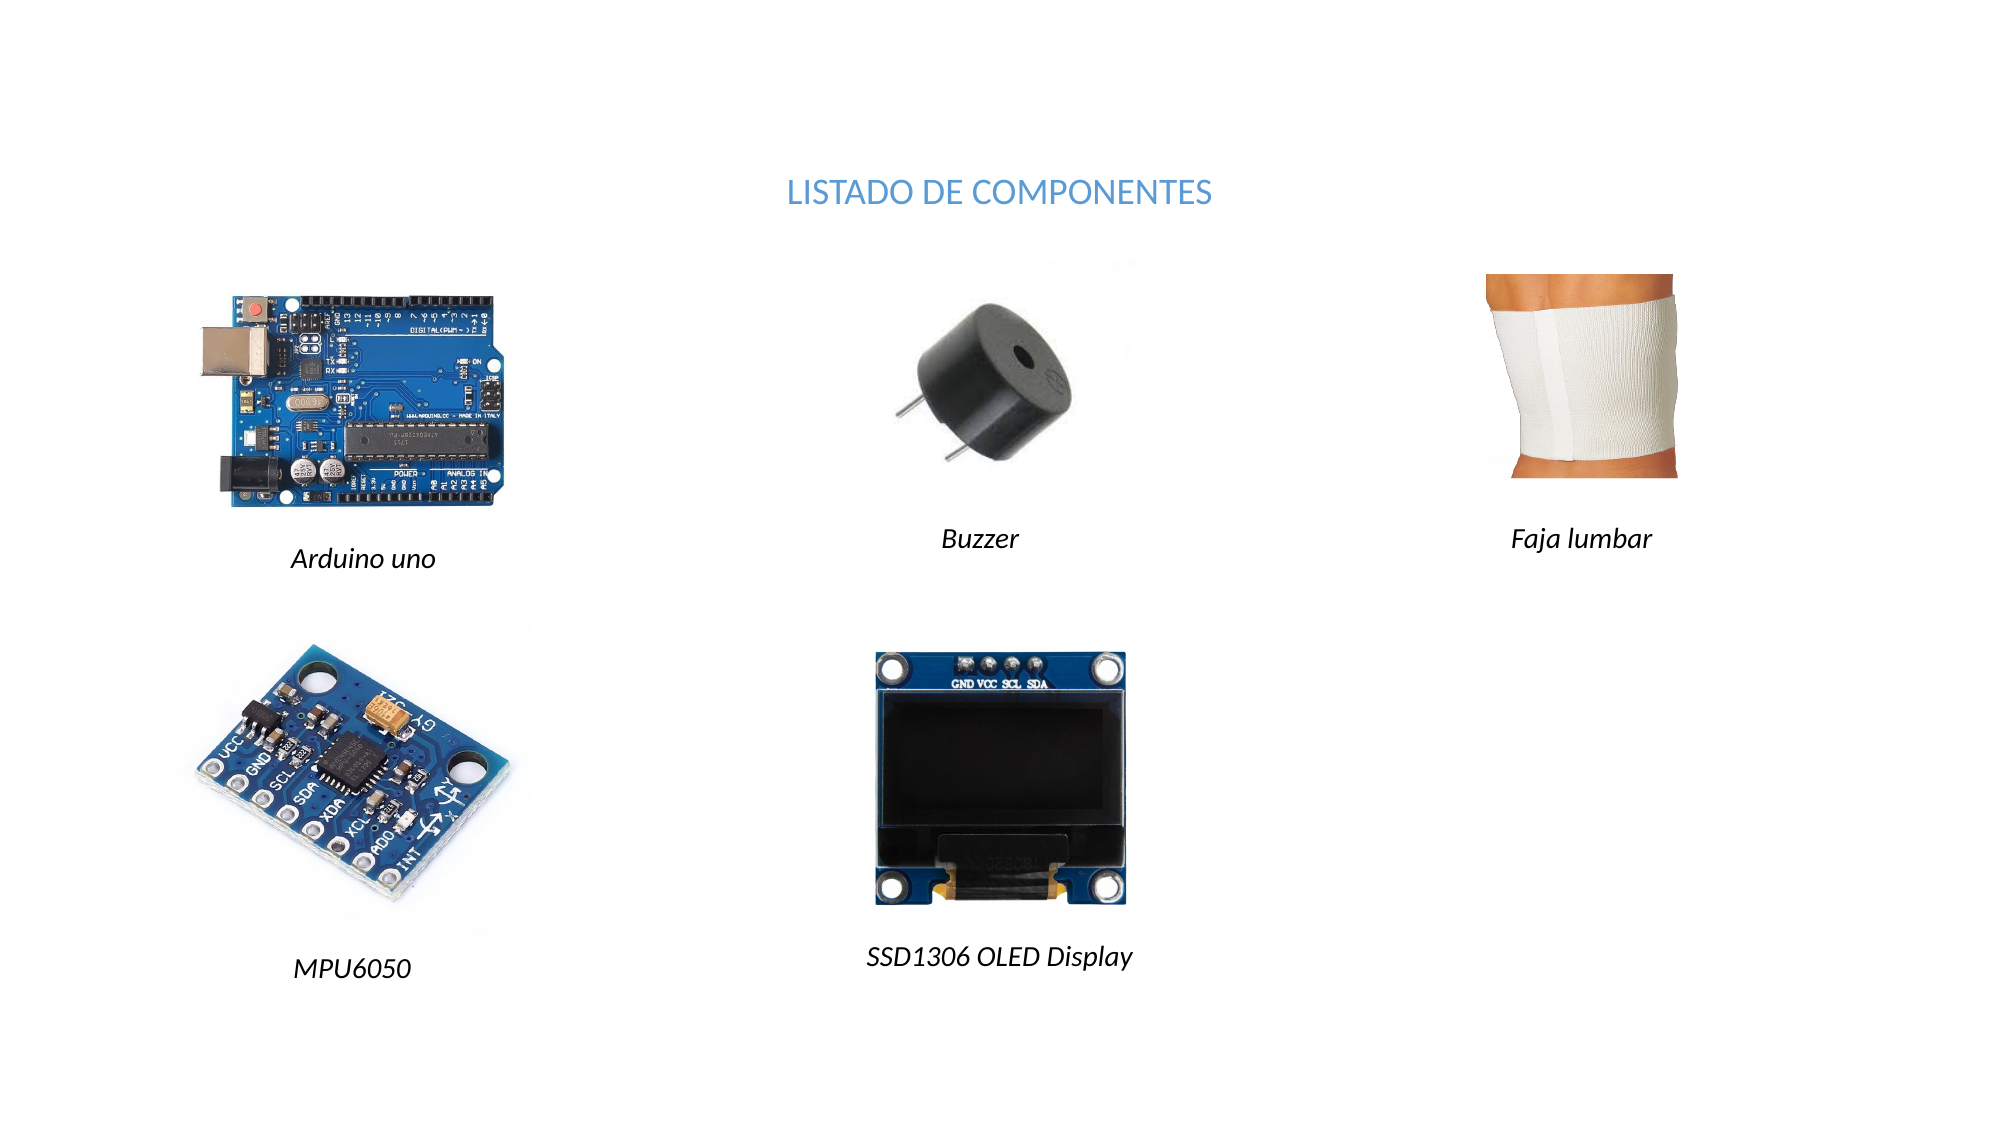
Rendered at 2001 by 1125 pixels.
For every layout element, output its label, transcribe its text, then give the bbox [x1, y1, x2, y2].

picture [1466, 260, 1698, 492]
picture [864, 260, 1136, 532]
picture [171, 593, 534, 956]
picture [864, 647, 1136, 919]
text_box SSD1306 OLED Display [851, 930, 1148, 981]
text_box LISTADO DE COMPONENTES [772, 159, 1228, 220]
text_box Faja lumbar [1496, 511, 1668, 562]
text_box Buzzer [926, 532, 1035, 562]
picture [171, 220, 534, 583]
text_box MPU6050 [278, 956, 426, 992]
